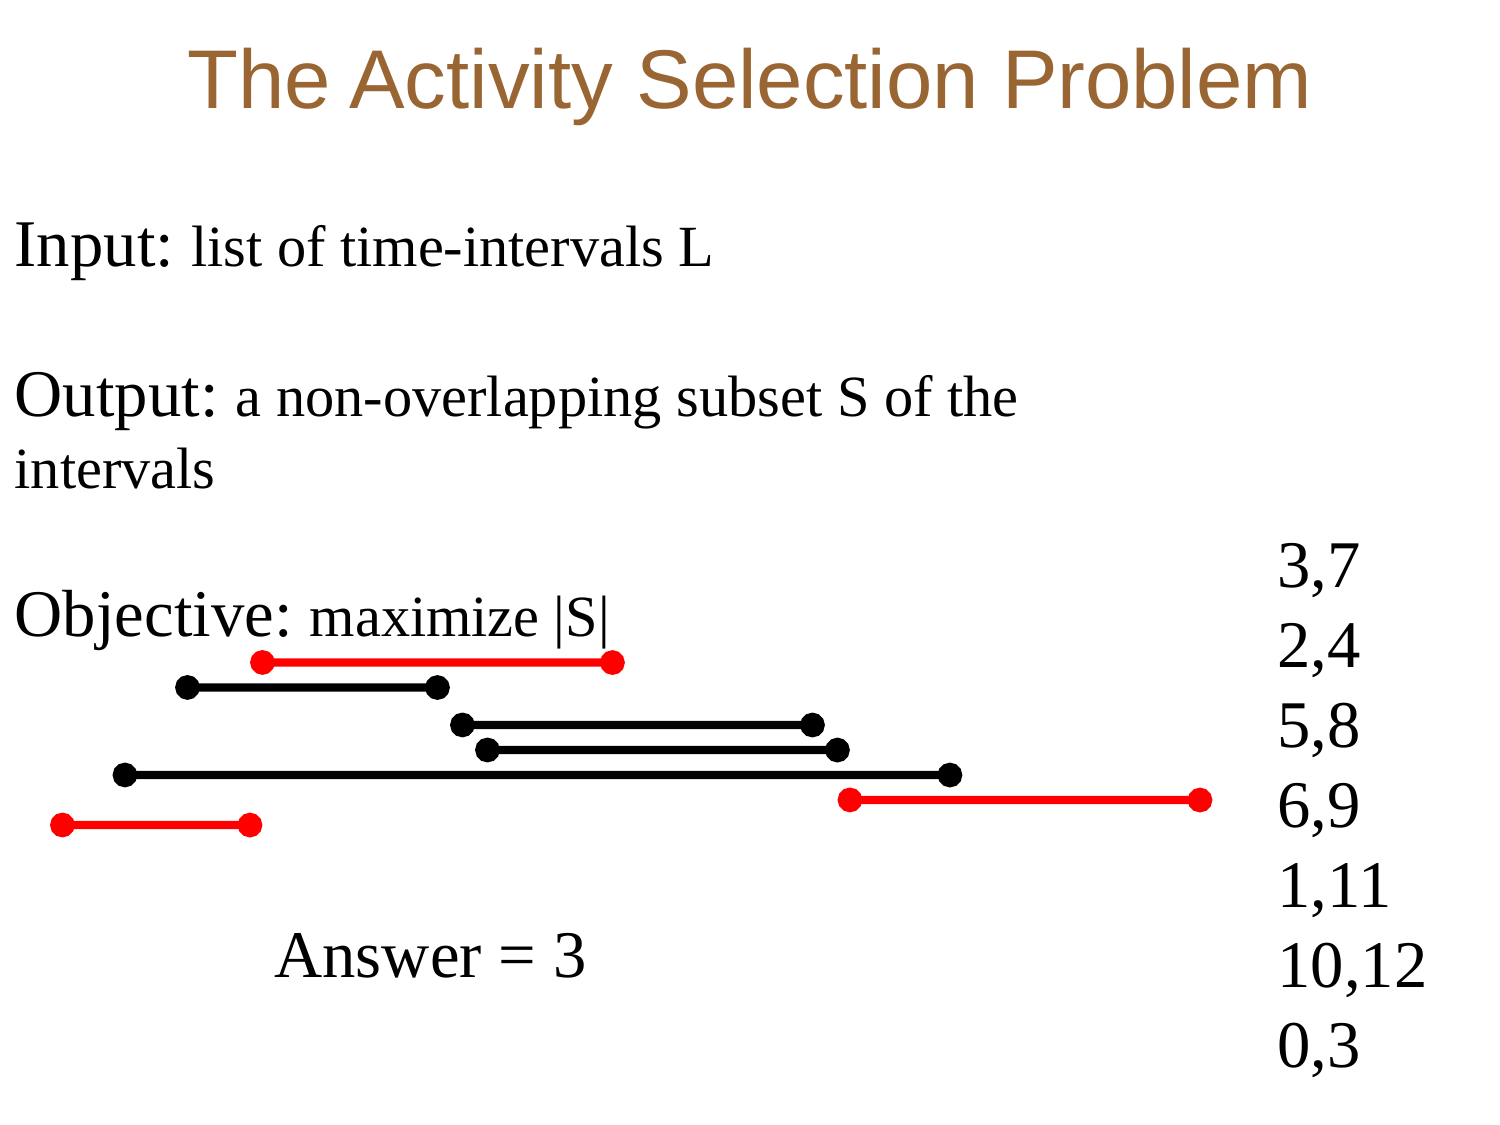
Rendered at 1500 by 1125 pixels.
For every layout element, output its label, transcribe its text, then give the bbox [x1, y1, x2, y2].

text_box Input: list of time-intervals L Output: a non-overlapping subset S of the intervals Objective: maximize |S| [0, 192, 1248, 658]
text_box [843, 793, 1207, 807]
text_box [181, 681, 444, 694]
text_box [481, 743, 844, 757]
text_box Answer = 3 [259, 903, 602, 998]
title The Activity Selection Problem [112, 24, 1388, 126]
text_box [56, 818, 257, 832]
text_box [456, 718, 819, 732]
text_box [118, 768, 957, 782]
text_box 3,7 2,4 5,8 6,9 1,11 10,12 0,3 [1262, 513, 1443, 1088]
text_box [256, 656, 619, 669]
